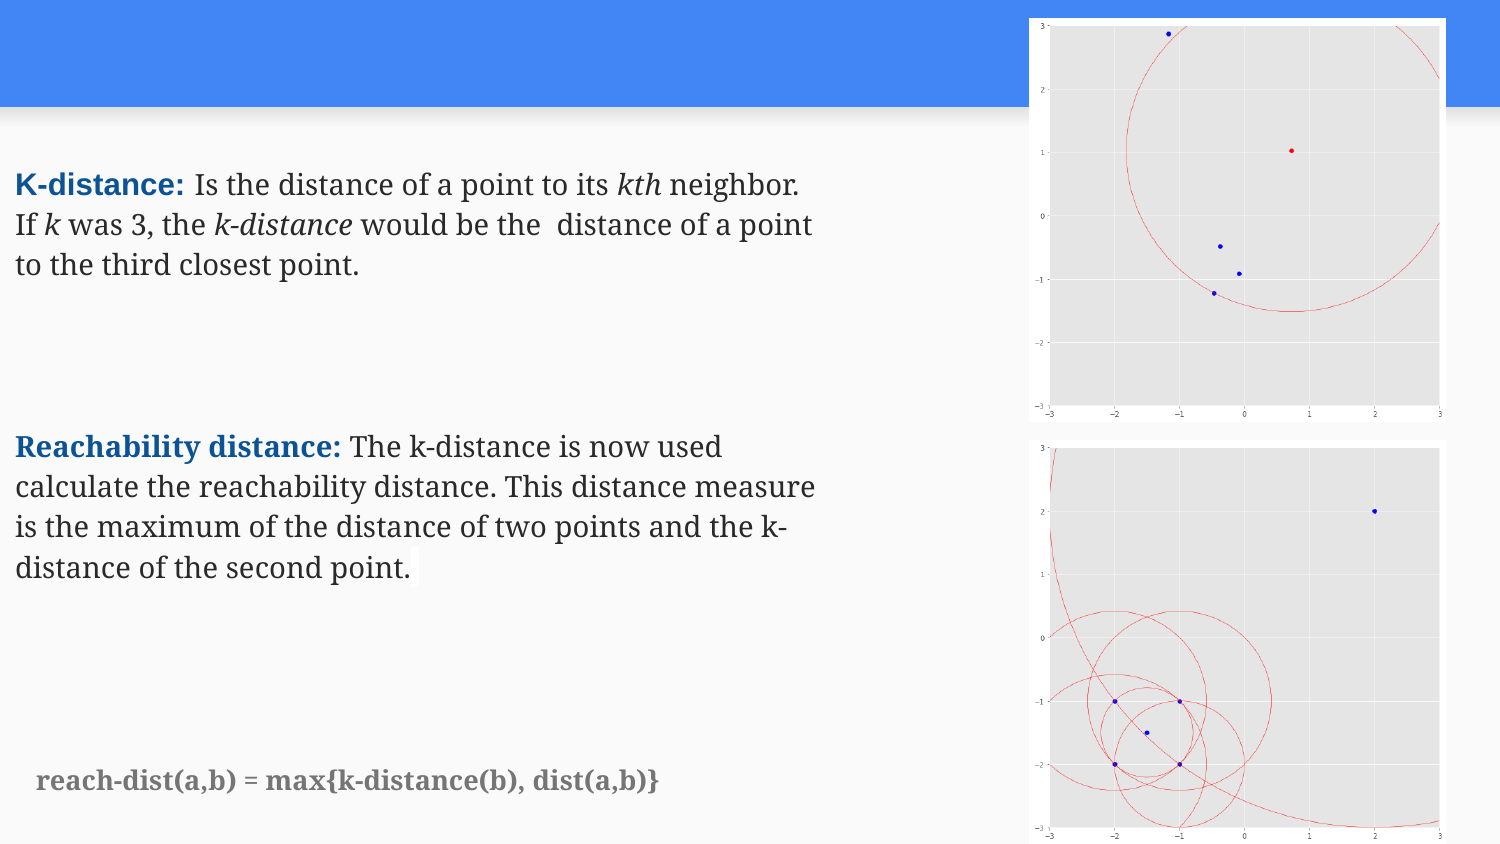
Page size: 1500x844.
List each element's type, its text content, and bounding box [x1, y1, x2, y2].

picture [1029, 440, 1447, 844]
text_box K-distance: Is the distance of a point to its kth neighbor. If k was 3, the k-distance would be the distance of a point to the third closest point. Reachability distance: The k-distance is now used calculate the reachability distance. This distance measure is the maximum of the distance of two points and the k-distance of the second point. reach-dist(a,b) = max{k-distance(b), dist(a,b)} [0, 143, 833, 844]
picture [1029, 18, 1447, 423]
